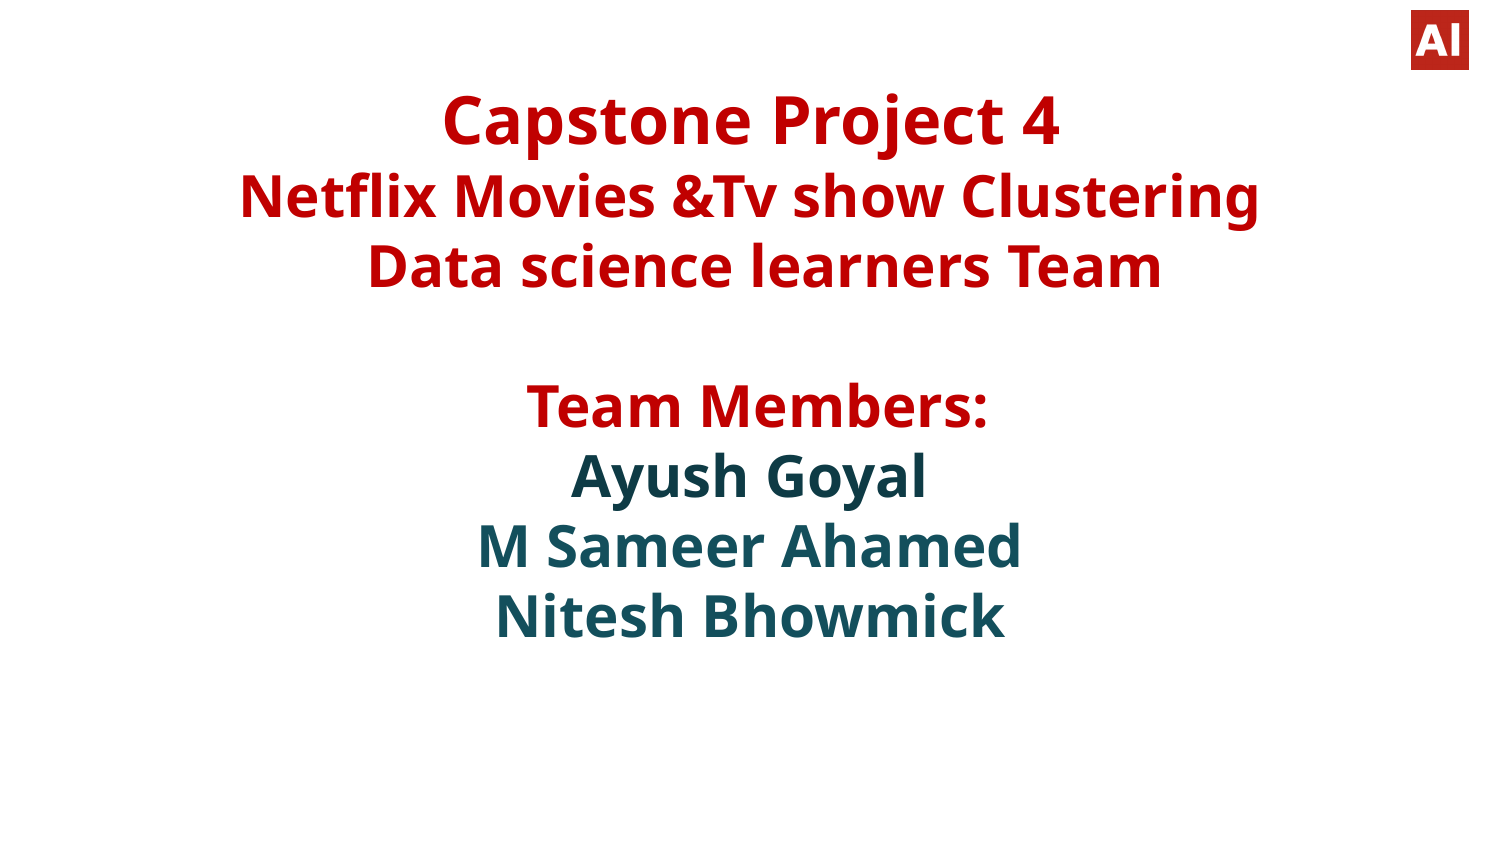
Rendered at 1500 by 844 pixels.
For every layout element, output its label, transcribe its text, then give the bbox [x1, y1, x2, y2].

picture [1411, 10, 1469, 70]
title Capstone Project 4 Netflix Movies &Tv show Clustering Data science learners Team Team Members: Ayush Goyal M Sameer Ahamed Nitesh Bhowmick [51, 83, 1449, 705]
